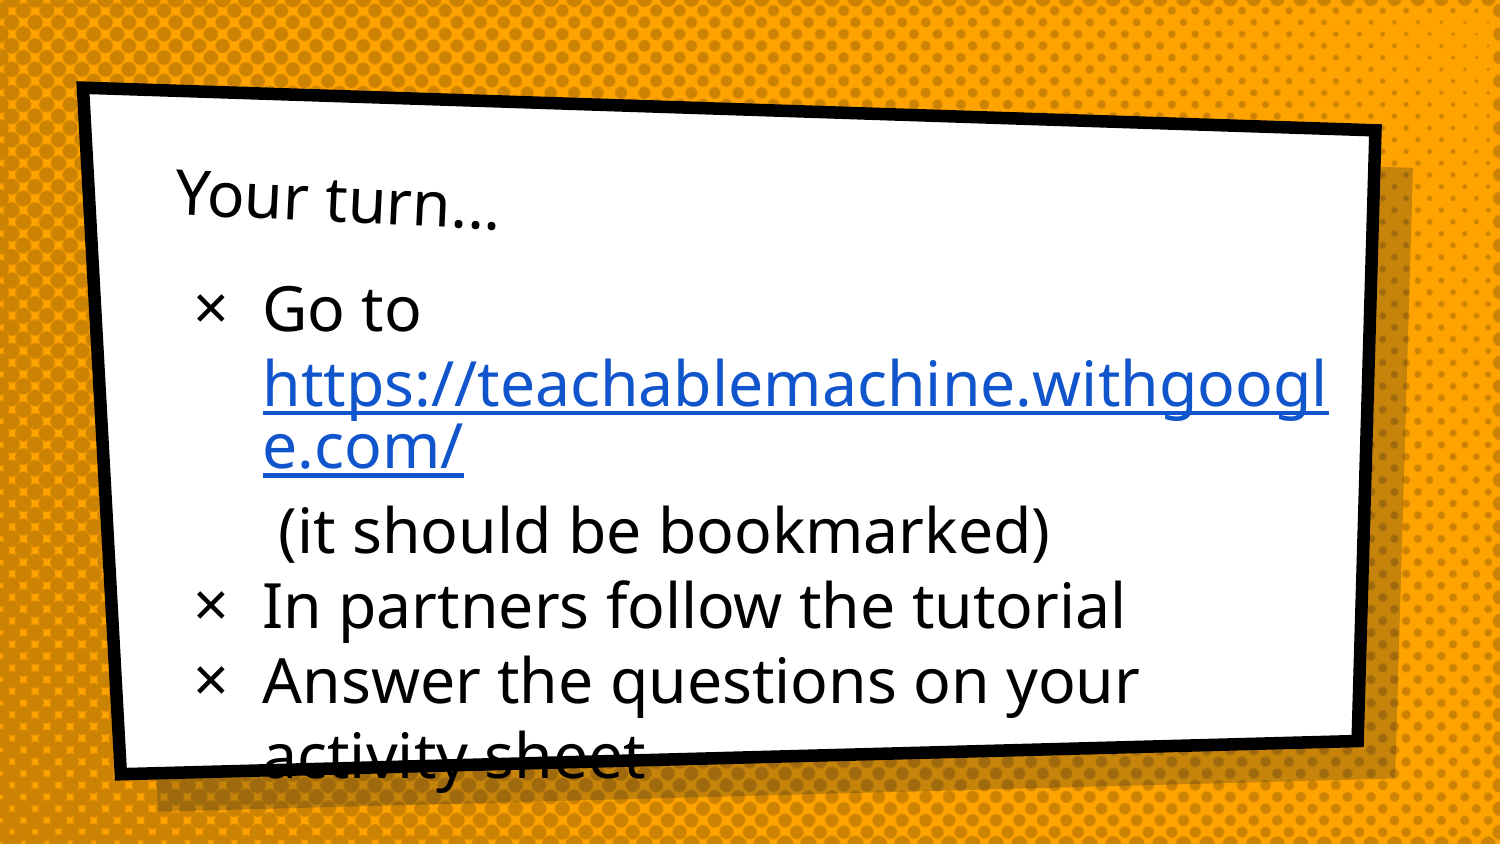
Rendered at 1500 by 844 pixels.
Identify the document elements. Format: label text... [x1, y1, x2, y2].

title Your turn... [157, 116, 1316, 253]
list Go to https://teachablemachine.withgoogle.com/ (it should be bookmarked) In partners follow the tutorial Answer the questions on your activity sheet [172, 253, 1352, 796]
